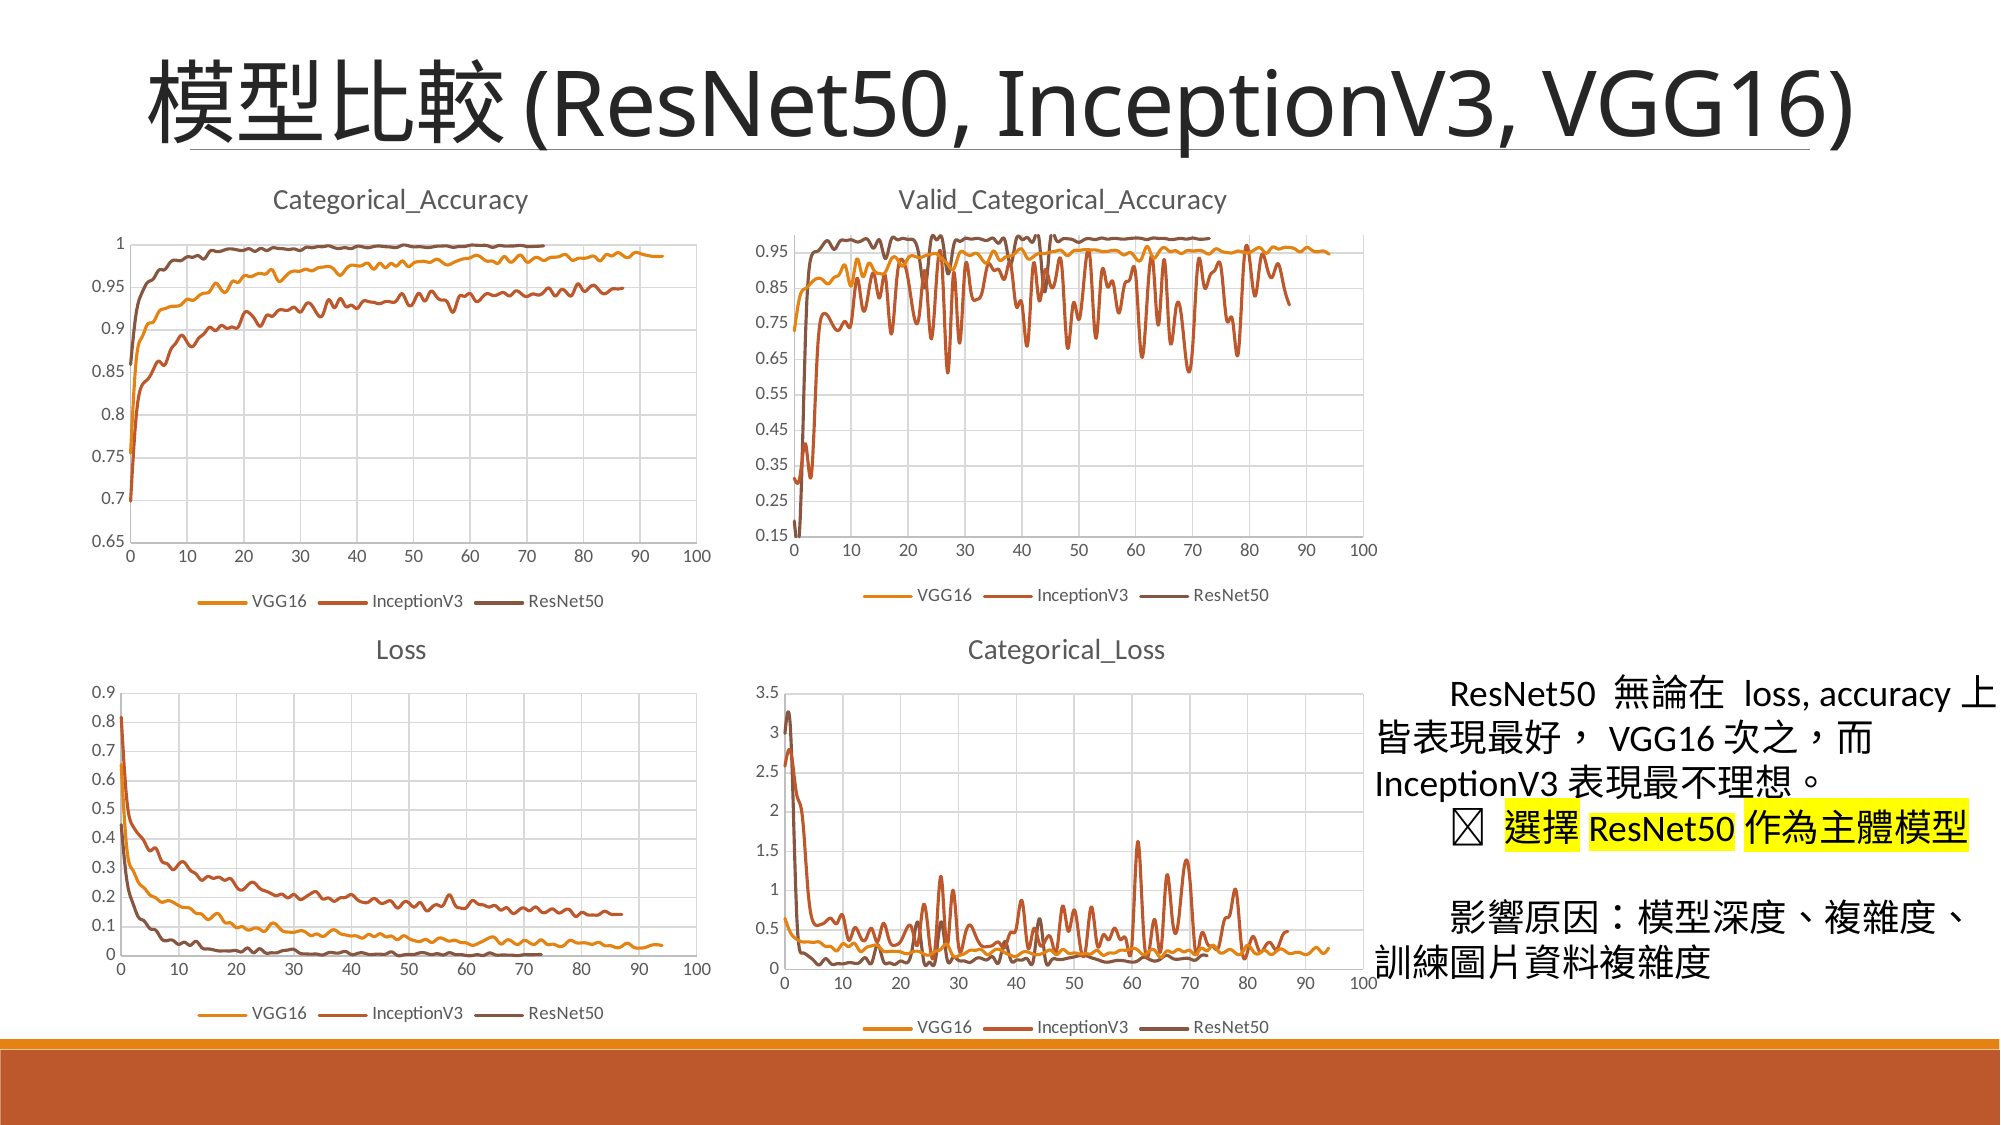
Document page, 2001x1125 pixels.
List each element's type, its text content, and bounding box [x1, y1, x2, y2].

text_box ResNet50 無論在 loss, accuracy上皆表現最好，VGG16次之，而InceptionV3表現最不理想。  選擇ResNet50作為主體模型 影響原因：模型深度、複雜度、訓練圖片資料複雜度 [1399, 661, 2000, 992]
title 模型比較(ResNet50, InceptionV3, VGG16) [127, 37, 1873, 163]
chart [78, 161, 725, 1032]
chart [742, 161, 1391, 1045]
